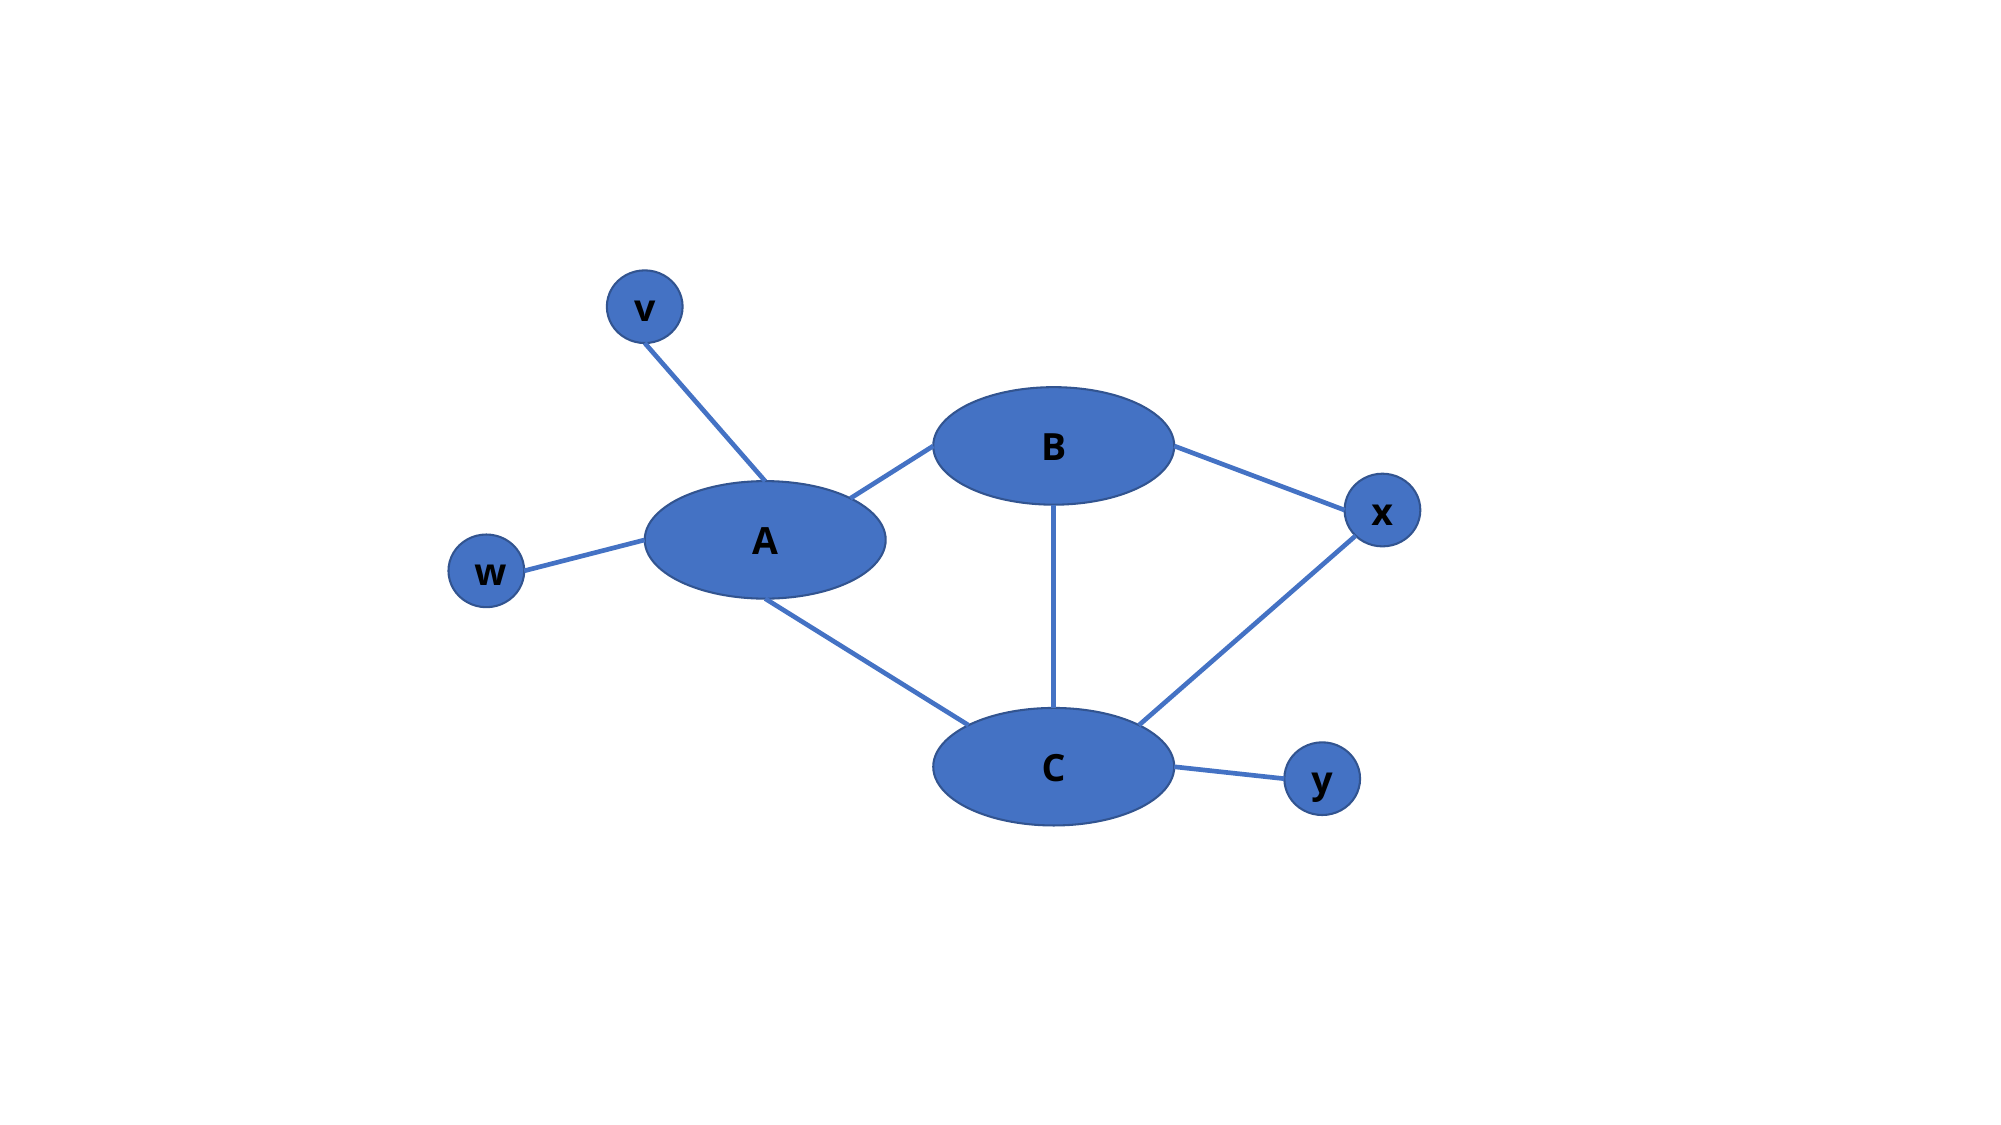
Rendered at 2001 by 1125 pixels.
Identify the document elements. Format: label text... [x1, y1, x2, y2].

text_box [765, 598, 969, 726]
text_box C [932, 706, 1176, 827]
text_box A [643, 480, 887, 600]
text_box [1138, 535, 1356, 726]
text_box x [1343, 472, 1422, 548]
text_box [850, 445, 934, 499]
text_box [644, 343, 766, 482]
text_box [1174, 766, 1285, 779]
text_box v [605, 269, 684, 344]
text_box w [447, 533, 526, 609]
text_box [524, 539, 645, 571]
text_box y [1283, 741, 1362, 817]
text_box B [932, 386, 1176, 506]
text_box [1174, 445, 1345, 511]
